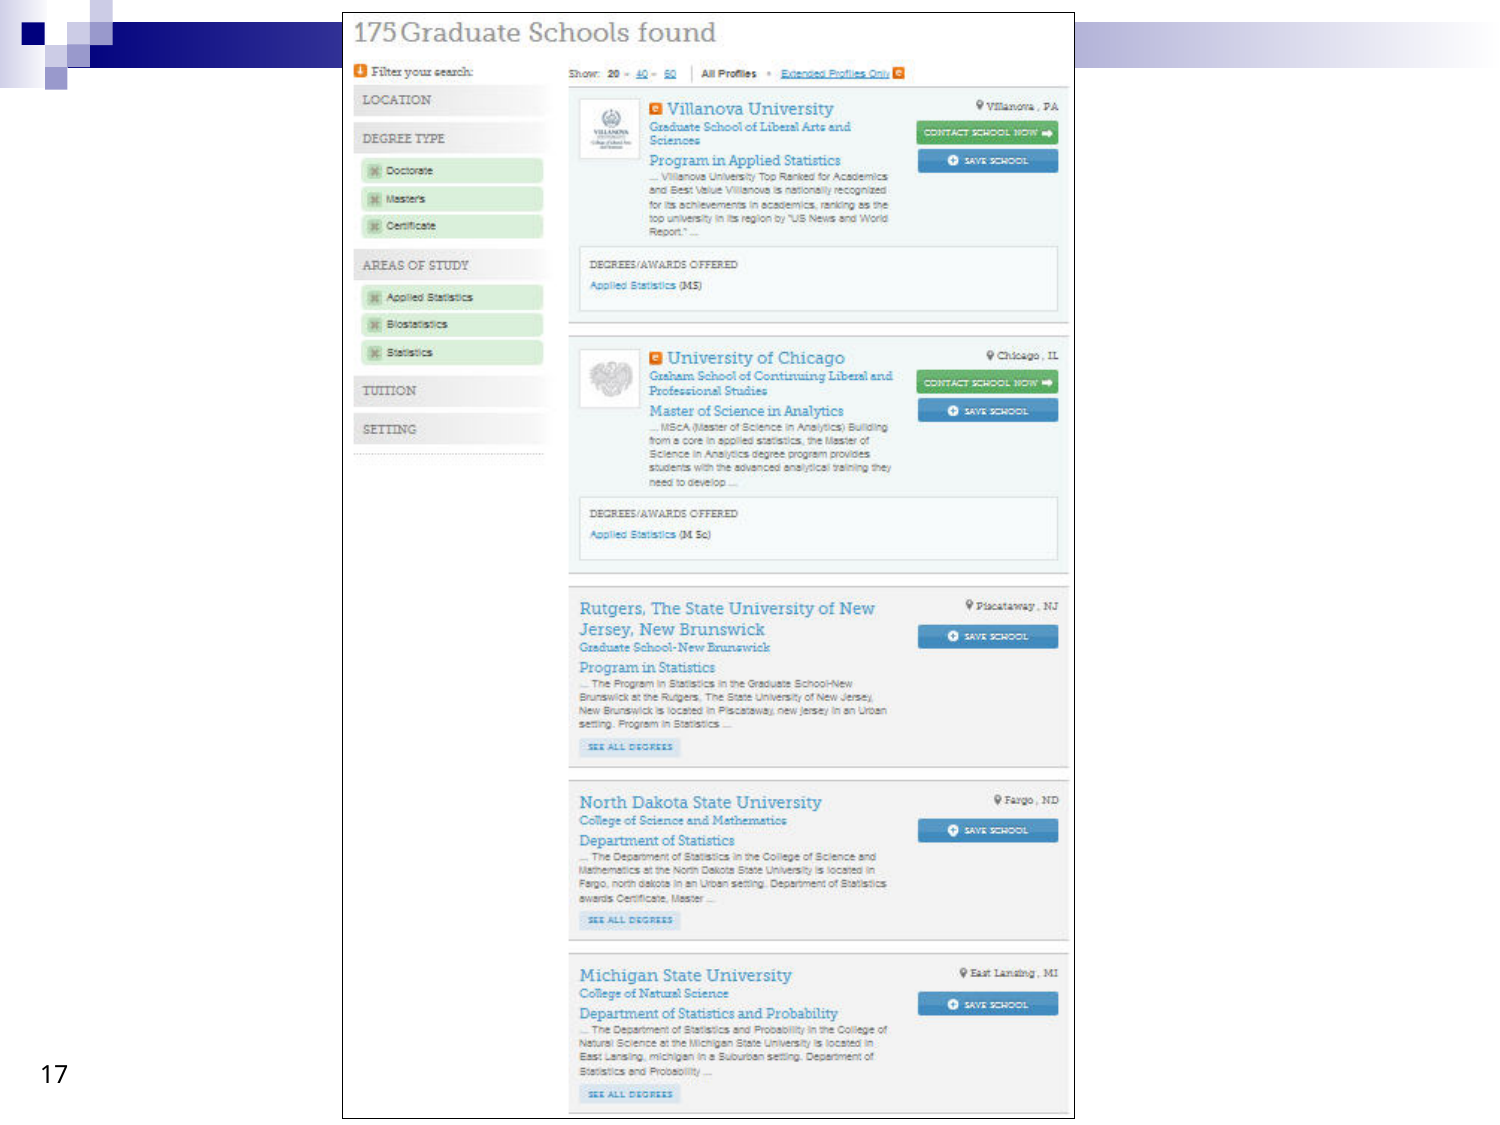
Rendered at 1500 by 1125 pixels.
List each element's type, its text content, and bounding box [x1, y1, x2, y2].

slide_number 17 [24, 1024, 337, 1101]
picture [342, 12, 1076, 1120]
